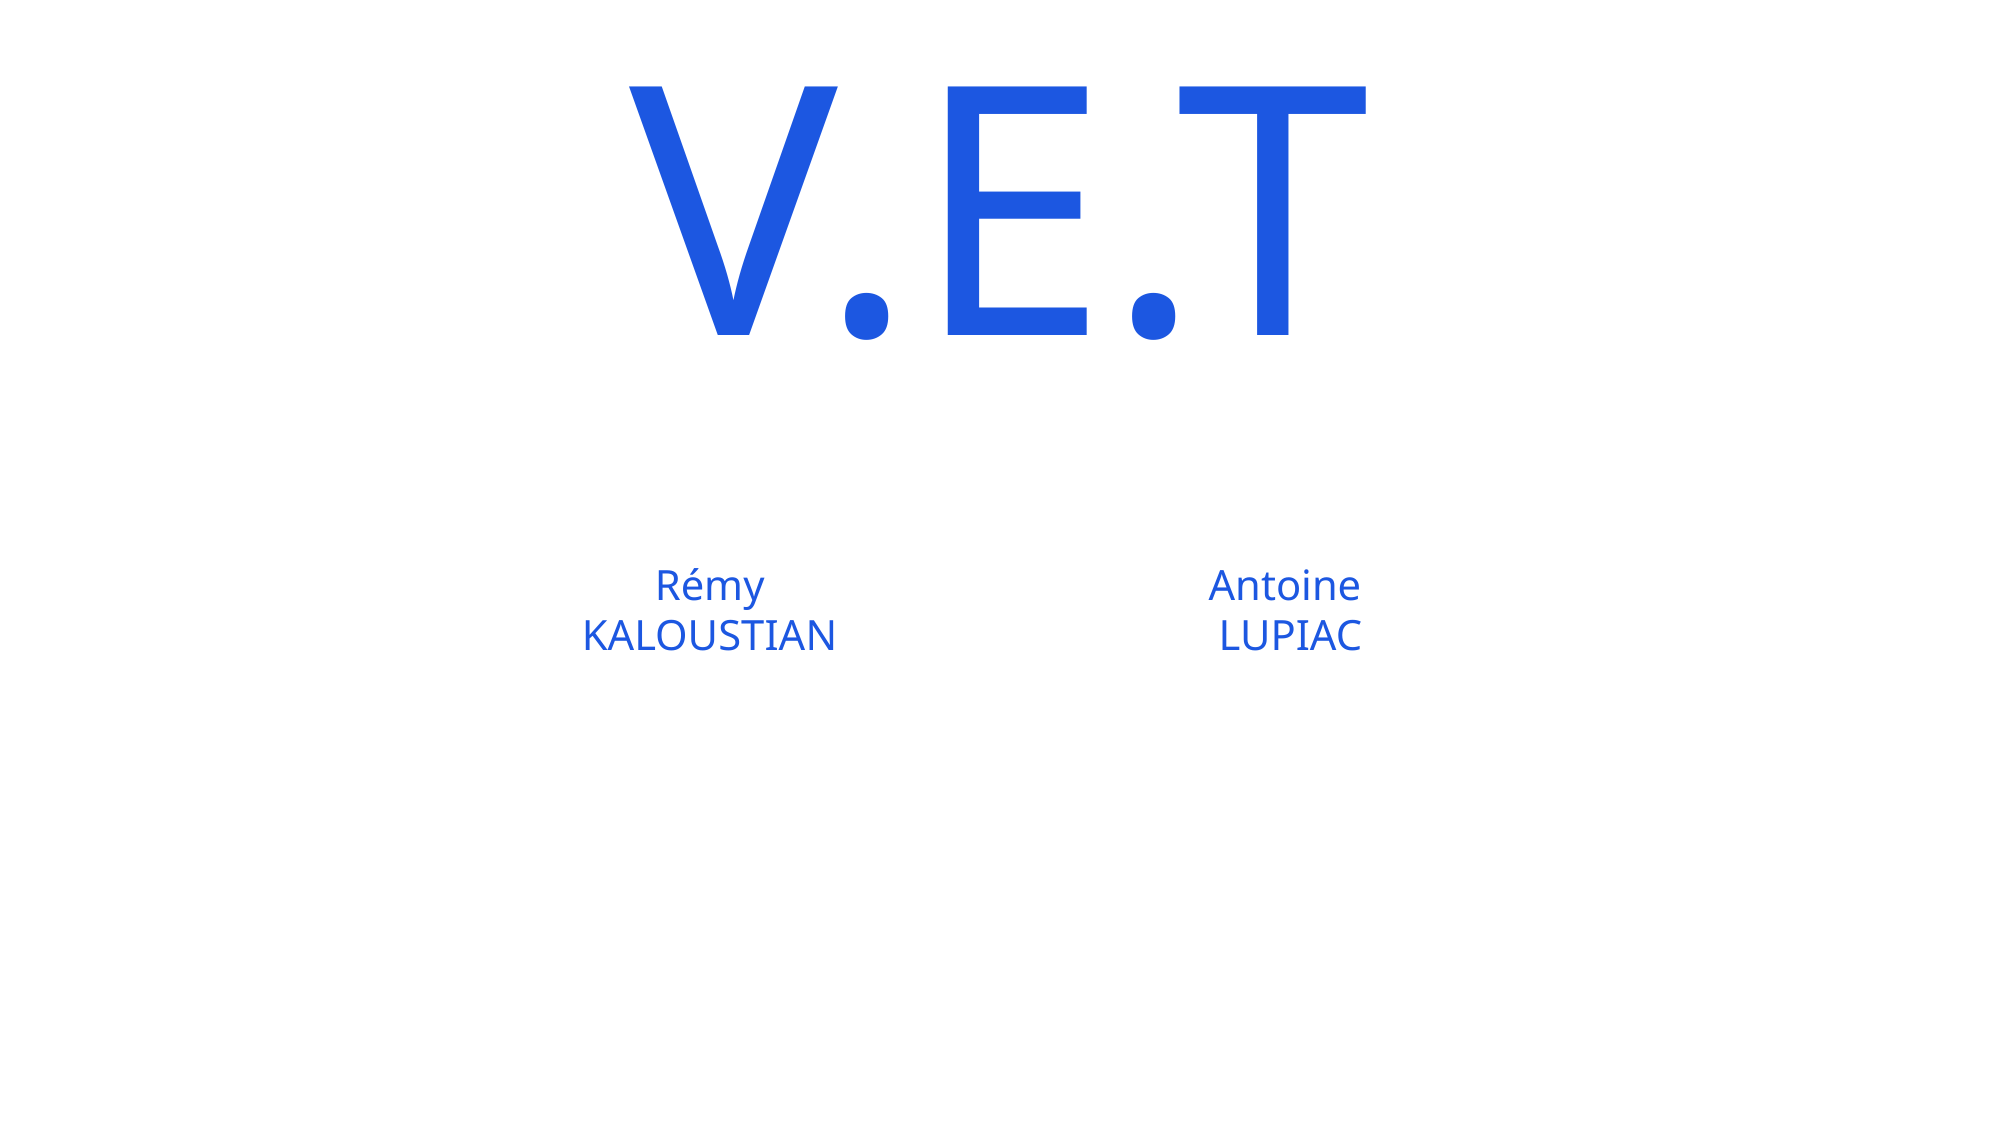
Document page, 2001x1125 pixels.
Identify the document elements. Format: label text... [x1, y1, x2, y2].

text_box Antoine LUPIAC [1131, 487, 1450, 775]
text_box Rémy KALOUSTIAN [550, 487, 869, 775]
title V.E.T [249, 26, 1750, 419]
